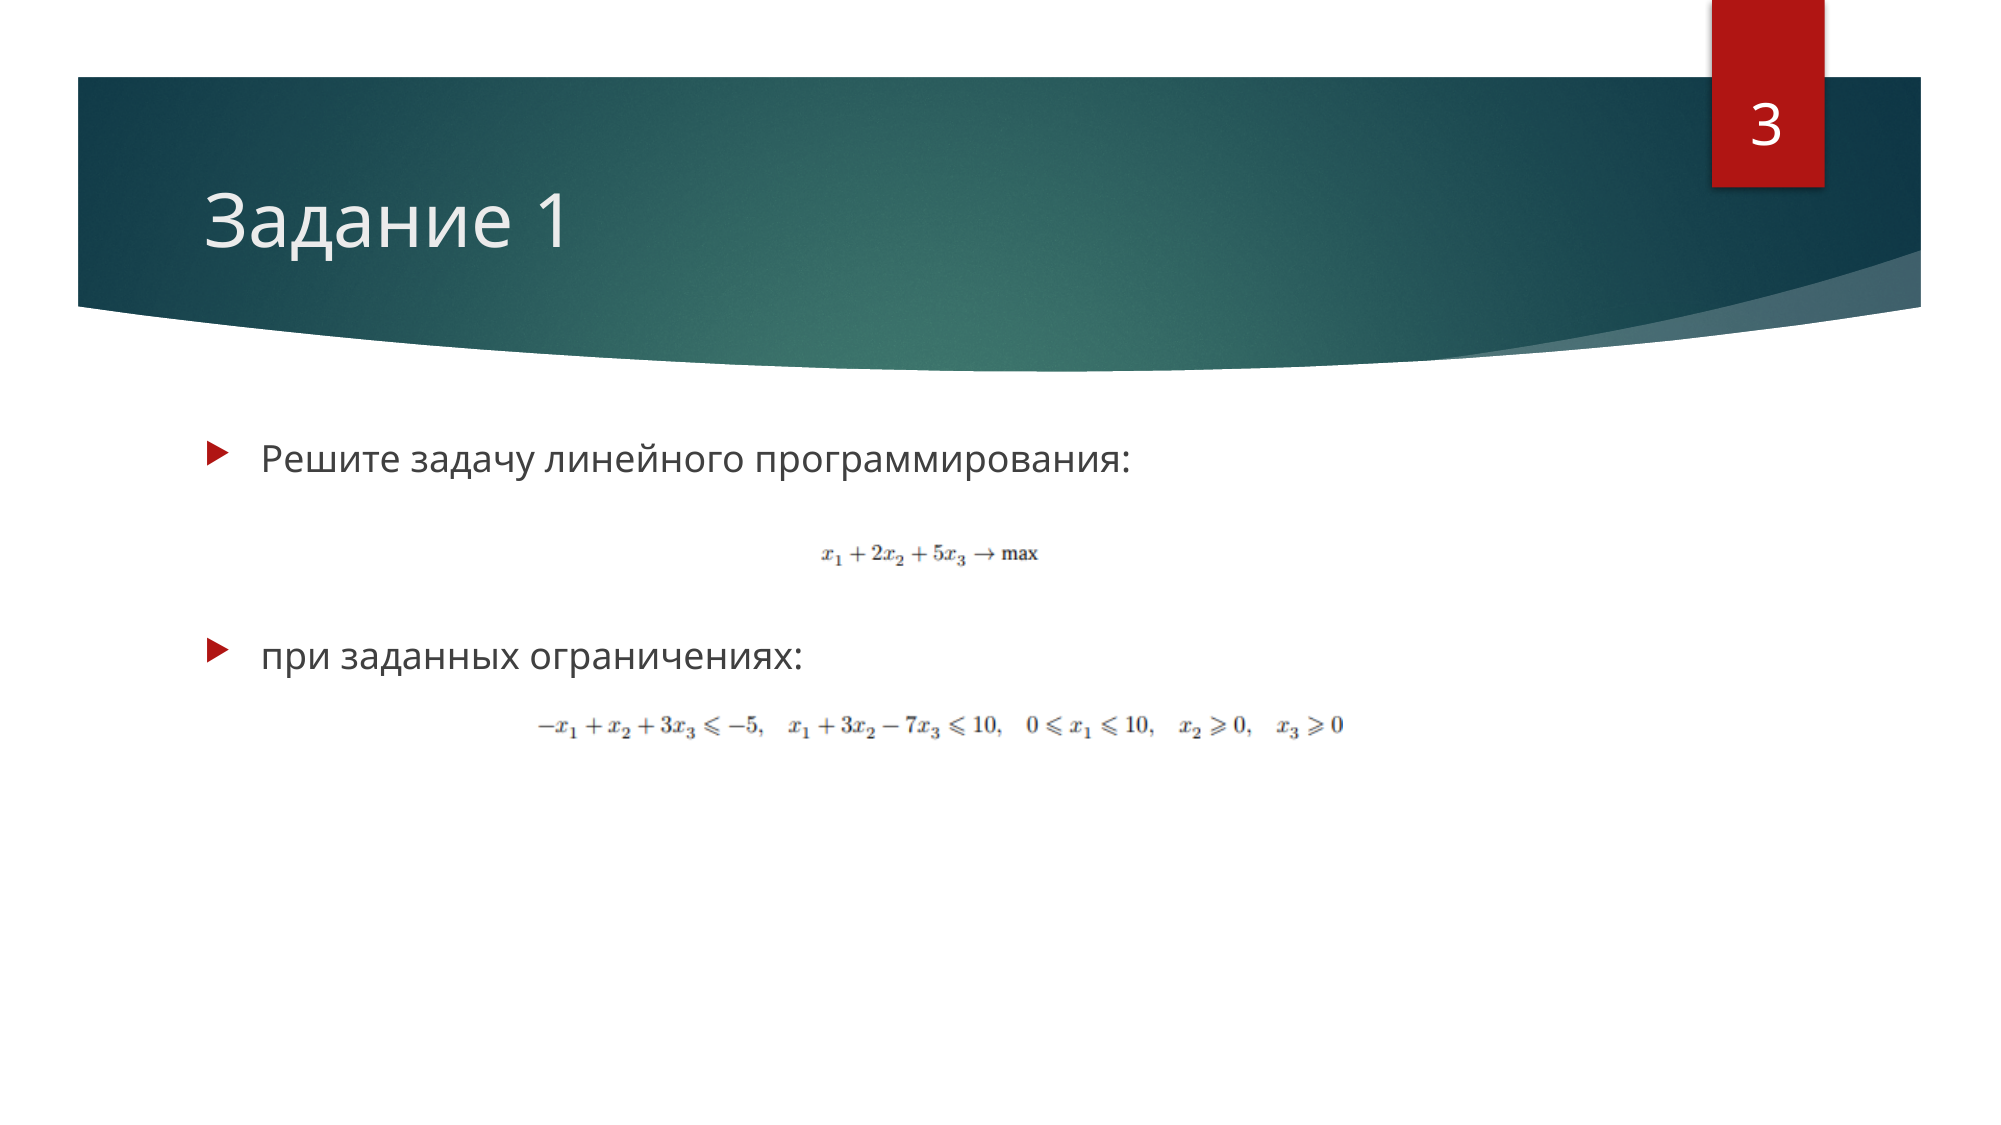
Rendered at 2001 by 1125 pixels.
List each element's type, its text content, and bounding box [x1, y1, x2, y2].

slide_number 3 [1698, 48, 1836, 175]
title Задание 1 [189, 159, 1638, 276]
picture [534, 710, 1343, 743]
list Решите задачу линейного программирования: при заданных ограничениях: [189, 427, 1822, 1085]
picture [817, 542, 1039, 576]
